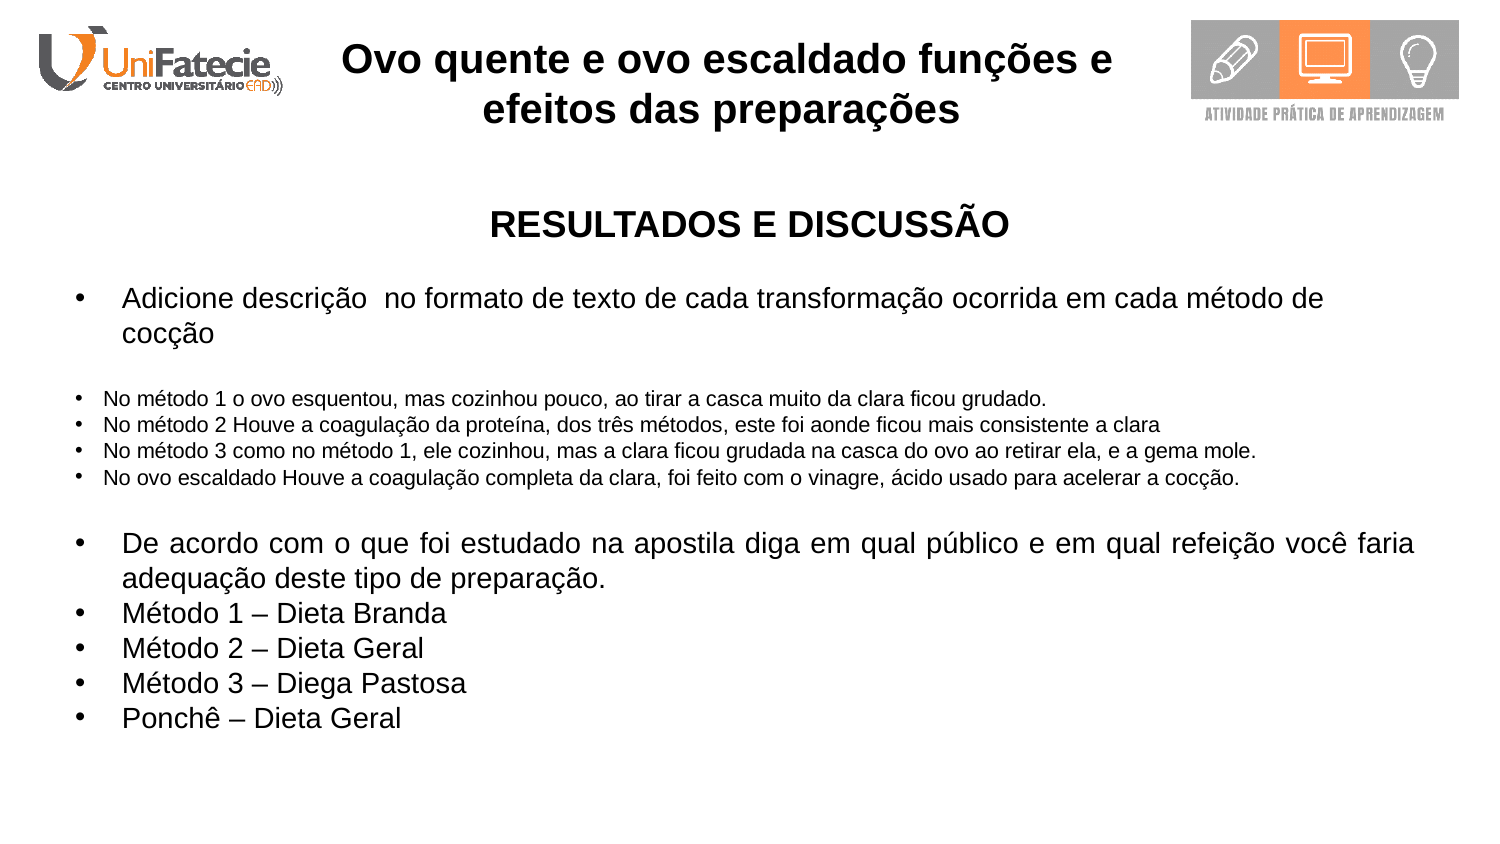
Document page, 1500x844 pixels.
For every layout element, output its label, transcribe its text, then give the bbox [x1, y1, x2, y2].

list RESULTADOS E DISCUSSÃO Adicione descrição no formato de texto de cada transformação ocorrida em cada método de cocção No método 1 o ovo esquentou, mas cozinhou pouco, ao tirar a casca muito da clara ficou grudado. No método 2 Houve a coagulação da proteína, dos três métodos, este foi aonde ficou mais consistente a clara No método 3 como no método 1, ele cozinhou, mas a clara ficou grudada na casca do ovo ao retirar ela, e a gema mole. No ovo escaldado Houve a coagulação completa da clara, foi feito com o vinagre, ácido usado para acelerar a cocção. De acordo com o que foi estudado na apostila diga em qual público e em qual refeição você faria adequação deste tipo de preparação. Método 1 – Dieta Branda Método 2 – Dieta Geral Método 3 – Diega Pastosa Ponchê – Dieta Geral [75, 199, 1425, 791]
text_box Ovo quente e ovo escaldado funções e efeitos das preparações [284, 24, 1171, 140]
picture [1191, 20, 1459, 127]
picture [19, 24, 302, 97]
